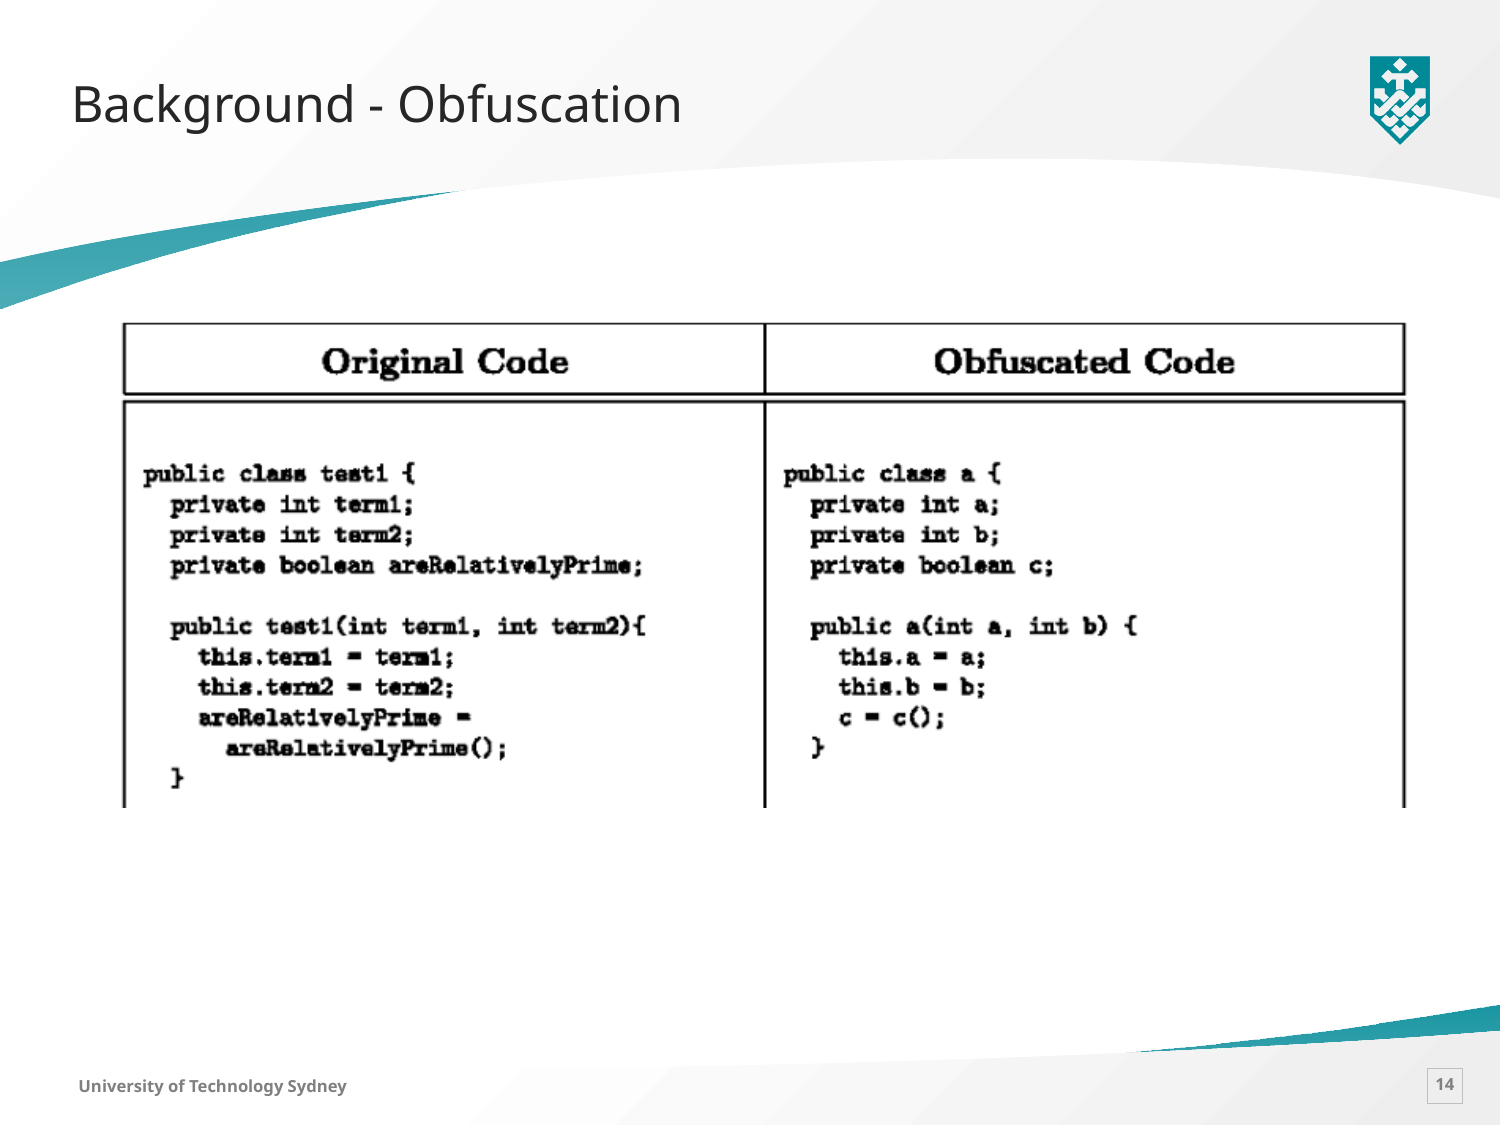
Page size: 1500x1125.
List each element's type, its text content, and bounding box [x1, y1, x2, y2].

text_box Background - Obfuscation [59, 60, 1410, 149]
picture [105, 308, 1427, 808]
picture [1370, 56, 1430, 145]
